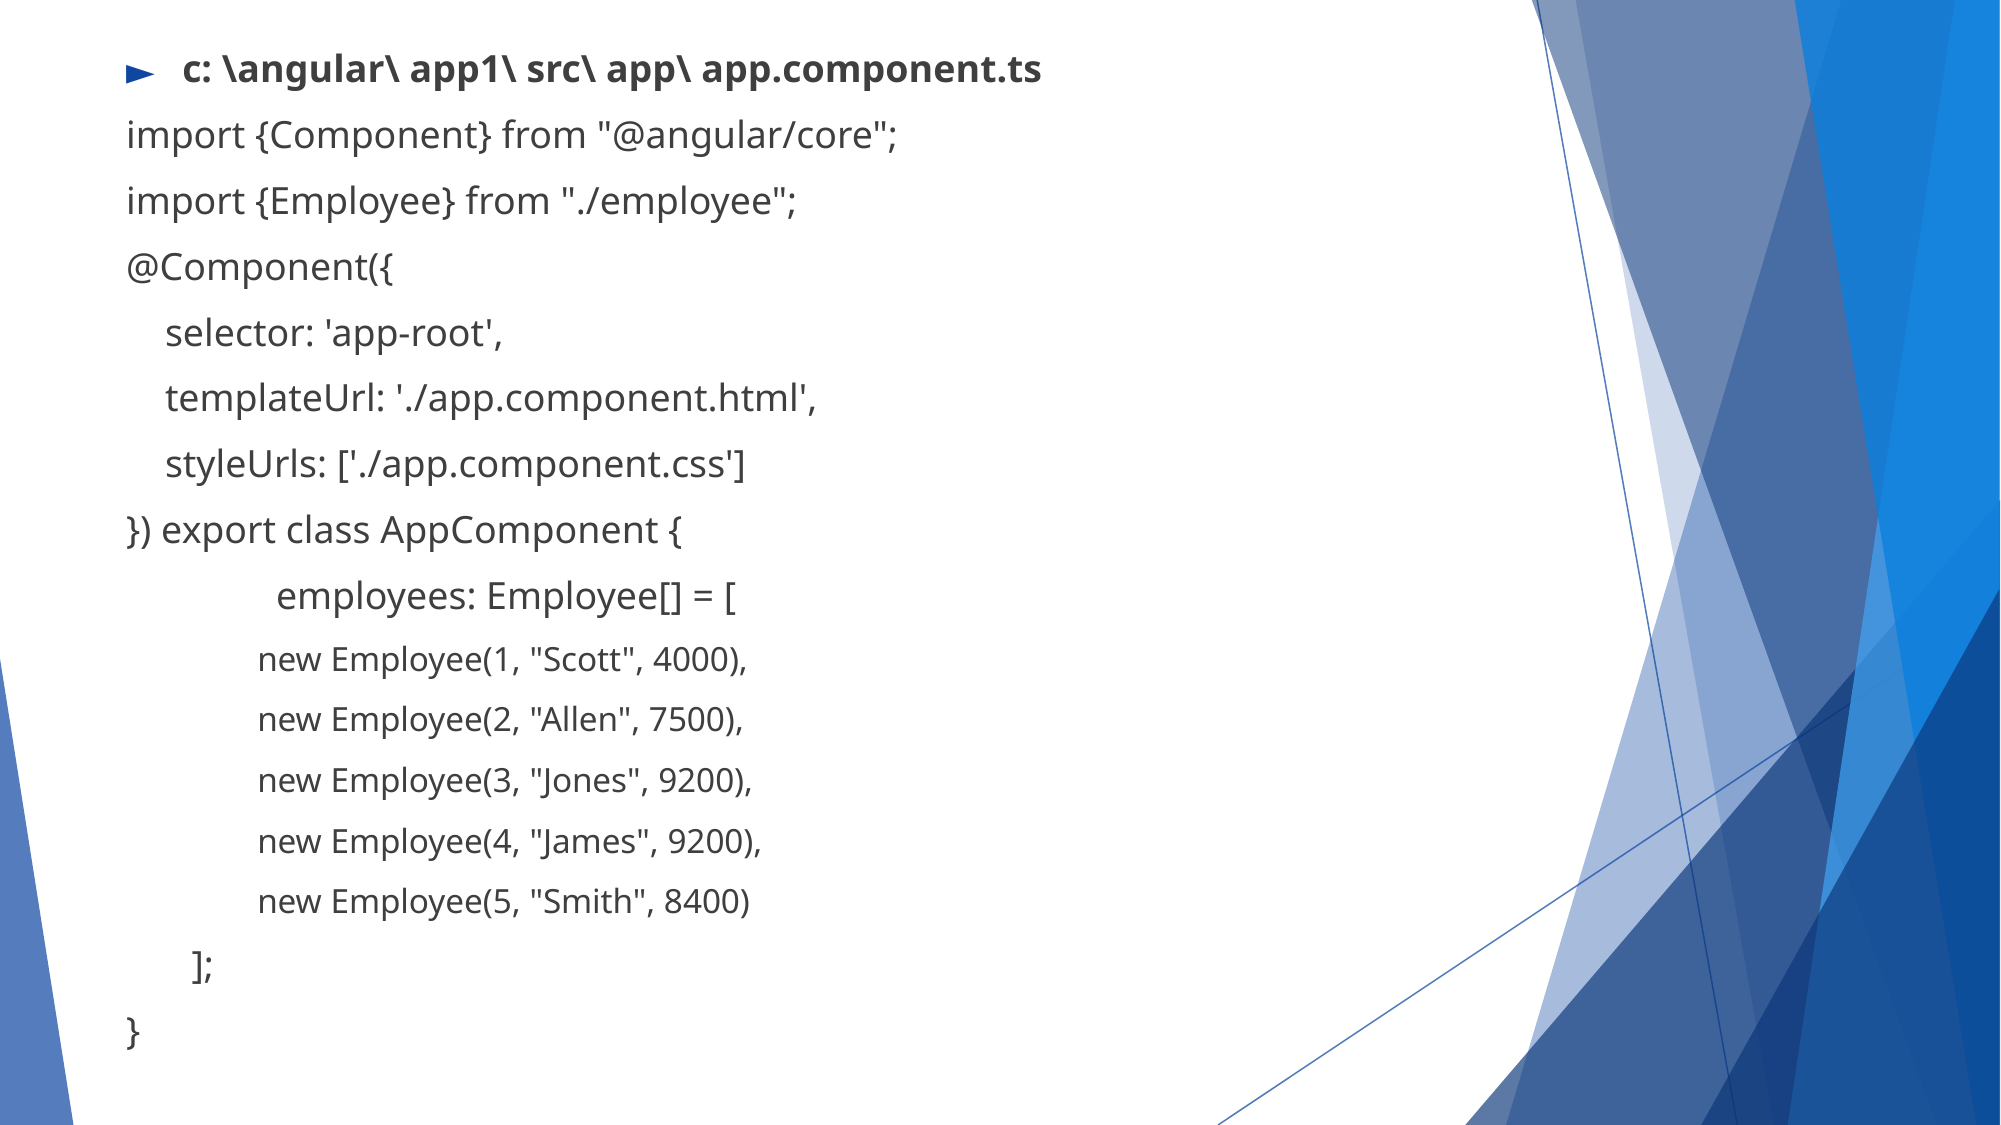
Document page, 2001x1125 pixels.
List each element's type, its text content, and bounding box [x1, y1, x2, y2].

list c: \angular\ app1\ src\ app\ app.component.ts import {Component} from "@angular/core"; import {Employee} from "./employee"; @Component({ selector: 'app-root', templateUrl: './app.component.html', styleUrls: ['./app.component.css'] }) export class AppComponent { employees: Employee[] = [ new Employee(1, "Scott", 4000), new Employee(2, "Allen", 7500), new Employee(3, "Jones", 9200), new Employee(4, "James", 9200), new Employee(5, "Smith", 8400) ]; } [111, 37, 1522, 1093]
